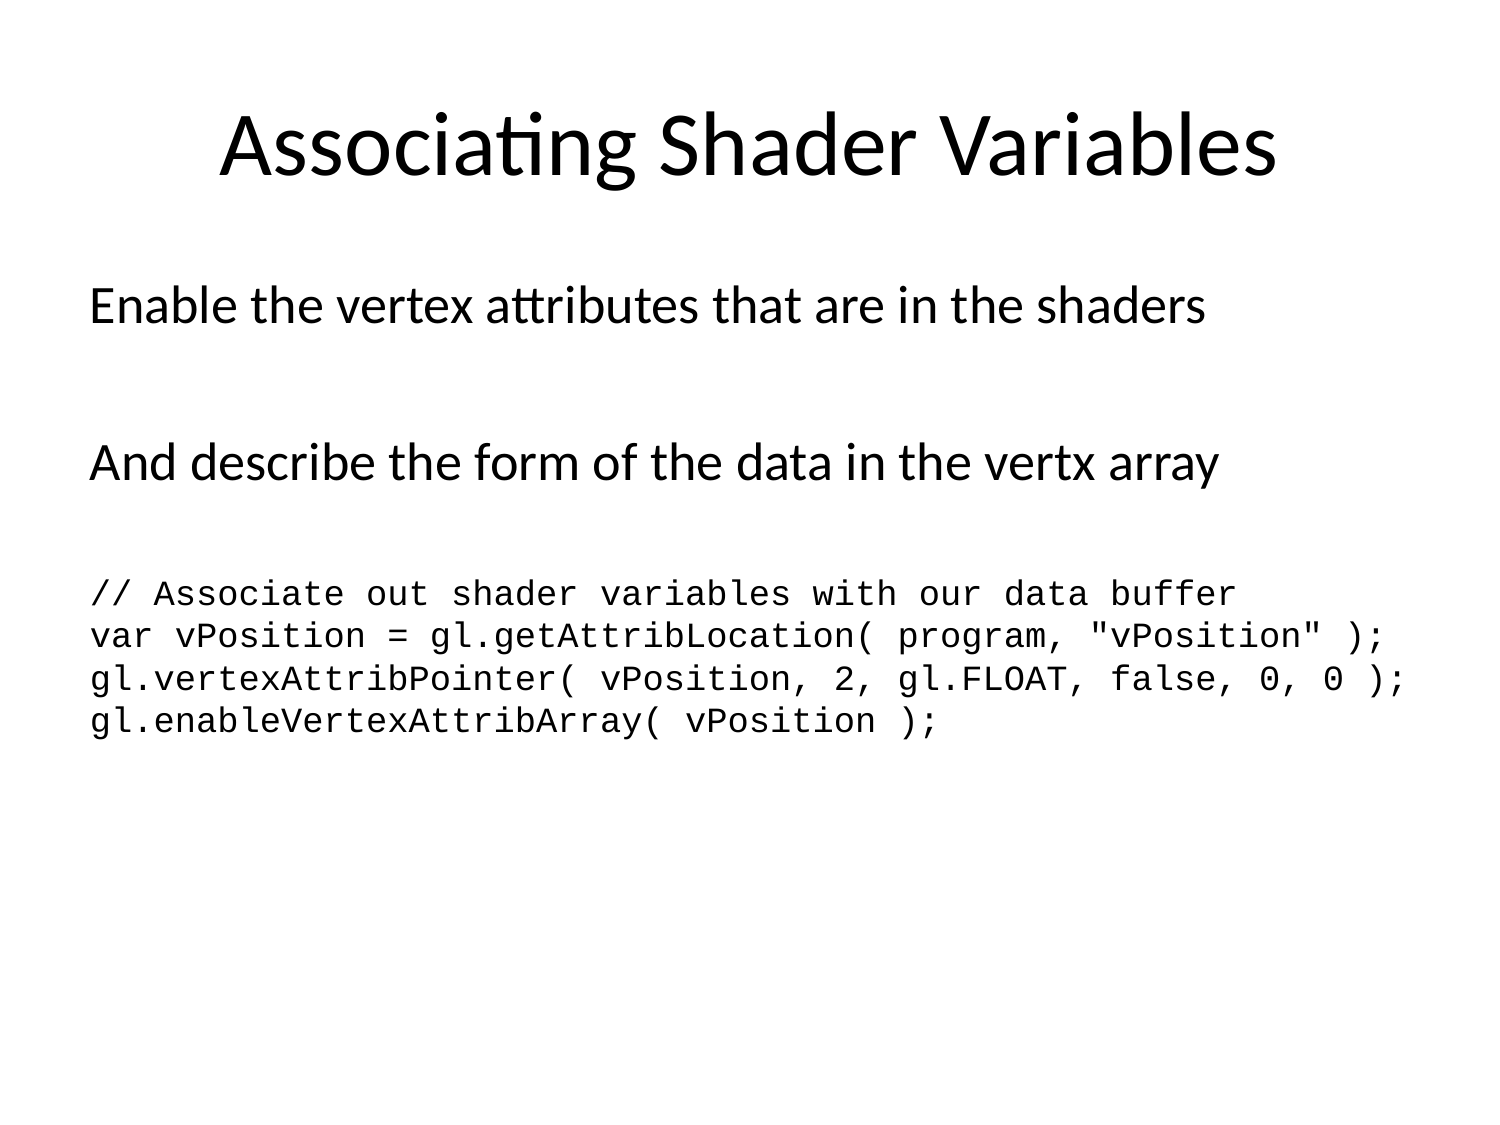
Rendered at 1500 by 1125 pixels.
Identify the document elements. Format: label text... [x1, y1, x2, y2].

text_box Associating Shader Variables [74, 45, 1425, 233]
text_box Enable the vertex attributes that are in the shaders And describe the form of the data in the vertx array // Associate out shader variables with our data buffer var vPosition = gl.getAttribLocation( program, "vPosition" ); gl.vertexAttribPointer( vPosition, 2, gl.FLOAT, false, 0, 0 ); gl.enableVertexAttribArray( vPosition ); [74, 262, 1425, 1005]
